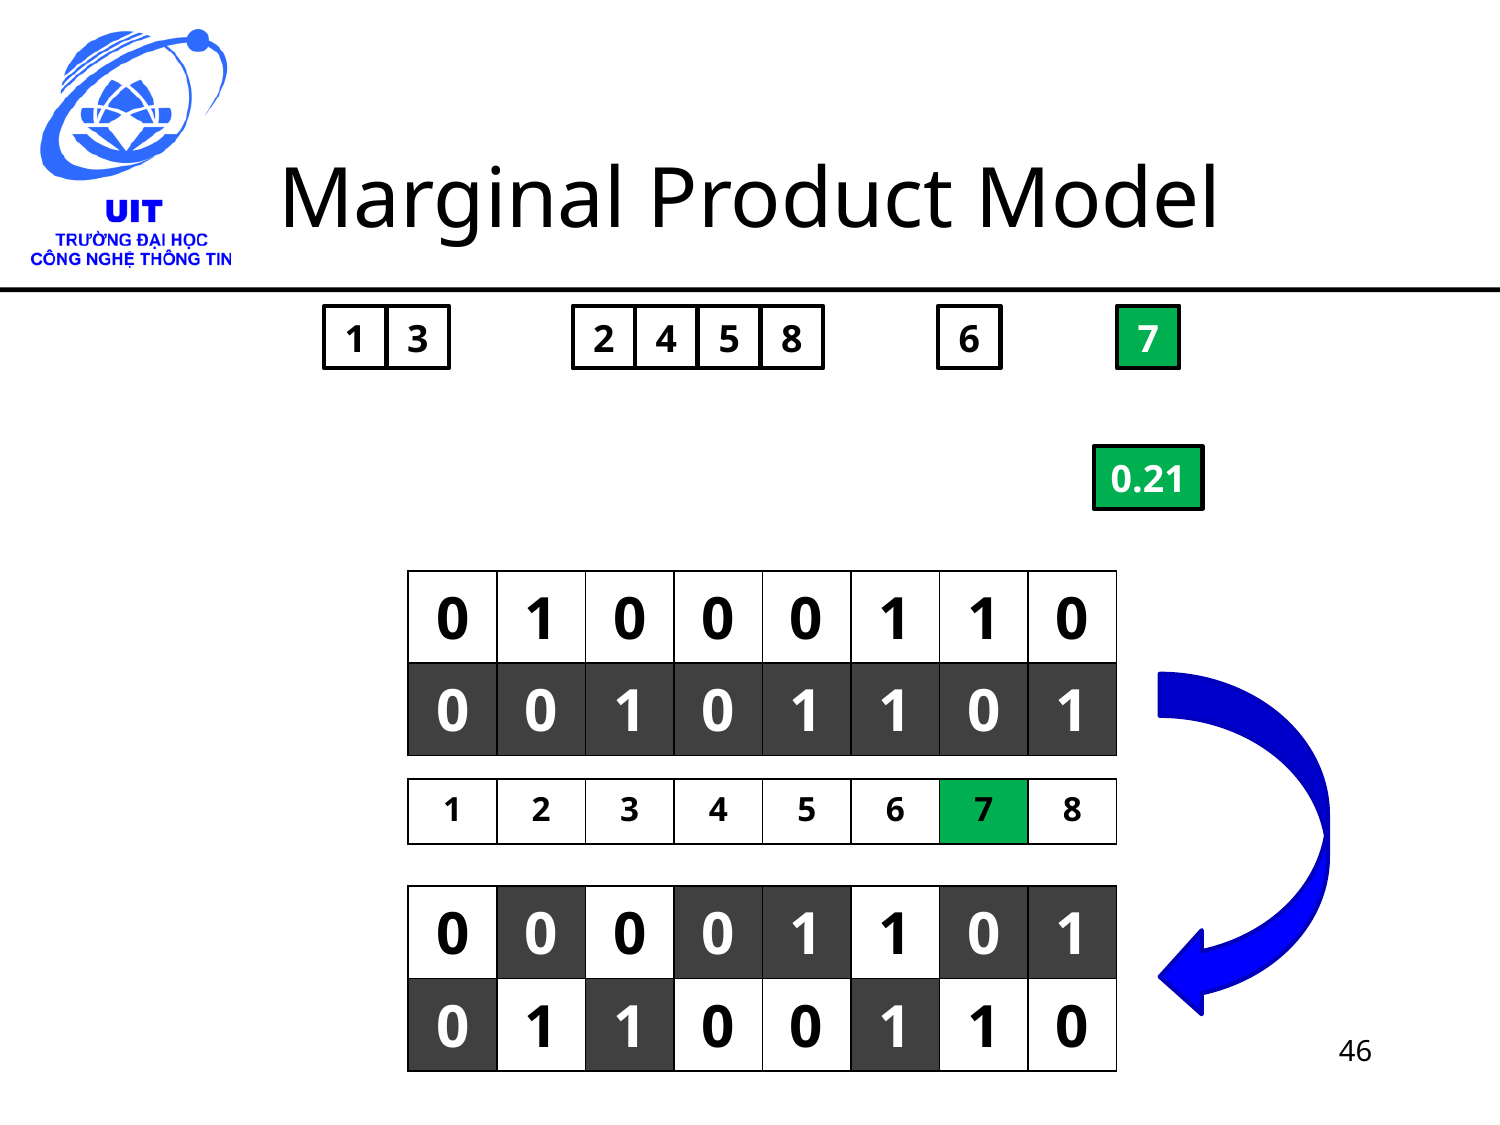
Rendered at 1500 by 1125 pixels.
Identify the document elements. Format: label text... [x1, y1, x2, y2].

table_header 0 [586, 887, 673, 978]
table_cell 0 [409, 979, 496, 1070]
text_box 7 [1115, 304, 1181, 370]
text_box 6 [936, 304, 1003, 370]
picture [31, 29, 231, 268]
table_cell 1 [1029, 664, 1116, 755]
table_cell 0 [1029, 979, 1116, 1070]
table_header 6 [852, 780, 939, 843]
table_header 0 [940, 887, 1027, 978]
text_box 0.21 [1092, 444, 1205, 511]
text_box 1 [322, 304, 384, 370]
table_cell 1 [586, 979, 673, 1070]
text_box 4 [633, 304, 700, 370]
table_header 1 [409, 780, 496, 843]
table_header 0 [675, 887, 762, 978]
table_header 0 [763, 572, 850, 662]
table_cell 1 [586, 664, 673, 755]
slide_number [112, 1024, 963, 1101]
table_header 1 [498, 572, 585, 662]
table_header 3 [586, 780, 673, 843]
text_box 2 [571, 304, 633, 370]
table_cell 1 [852, 979, 939, 1070]
table_cell 1 [498, 979, 585, 1070]
table_header 0 [1029, 572, 1116, 662]
table_cell 0 [675, 979, 762, 1070]
slide_number 46 [1074, 1024, 1388, 1101]
table_cell 0 [940, 664, 1027, 755]
table_cell 0 [763, 979, 850, 1070]
table_cell 0 [498, 664, 585, 755]
text_box 3 [384, 304, 451, 370]
table_header 0 [675, 572, 762, 662]
table_cell 1 [852, 664, 939, 755]
title Marginal Product Model [112, 99, 1388, 288]
table_header 2 [498, 780, 585, 843]
table_header 1 [852, 572, 939, 662]
text_box 8 [759, 304, 825, 370]
text_box [1157, 671, 1331, 1017]
table_header 1 [940, 572, 1027, 662]
table_header 0 [409, 572, 496, 662]
table_cell 1 [940, 979, 1027, 1070]
table_header 1 [1029, 887, 1116, 978]
table_header 4 [675, 780, 762, 843]
table_cell 0 [675, 664, 762, 755]
text_box 5 [700, 304, 759, 370]
table_header 1 [763, 887, 850, 978]
table_header 1 [852, 887, 939, 978]
table_header 5 [763, 780, 850, 843]
table_header 0 [409, 887, 496, 978]
table_cell 0 [409, 664, 496, 755]
table_cell 1 [763, 664, 850, 755]
table_header 8 [1029, 780, 1116, 843]
table_header 0 [498, 887, 585, 978]
table_header 0 [586, 572, 673, 662]
table_header 7 [940, 780, 1027, 843]
